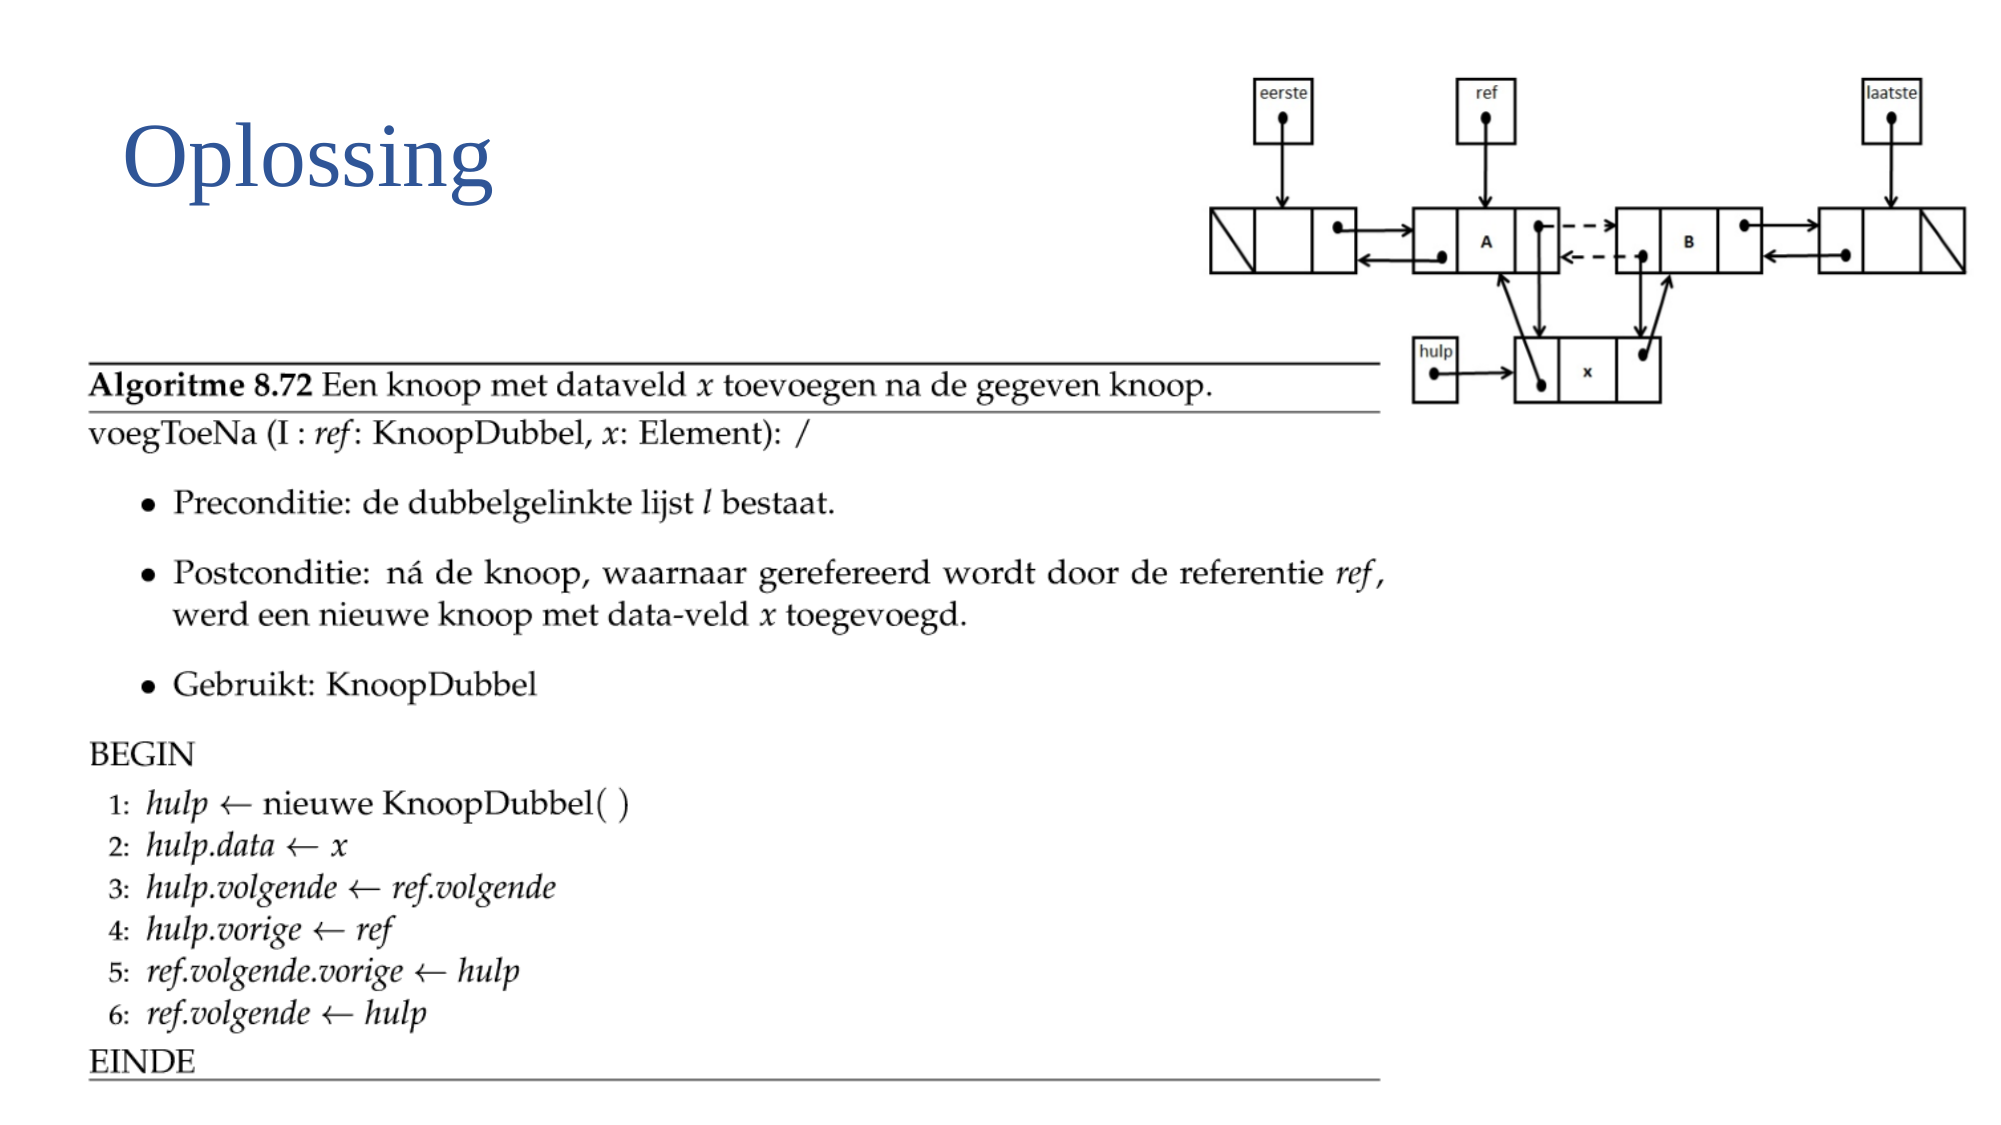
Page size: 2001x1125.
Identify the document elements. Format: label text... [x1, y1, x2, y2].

picture [74, 57, 1984, 1093]
title Oplossing [107, 46, 1829, 267]
